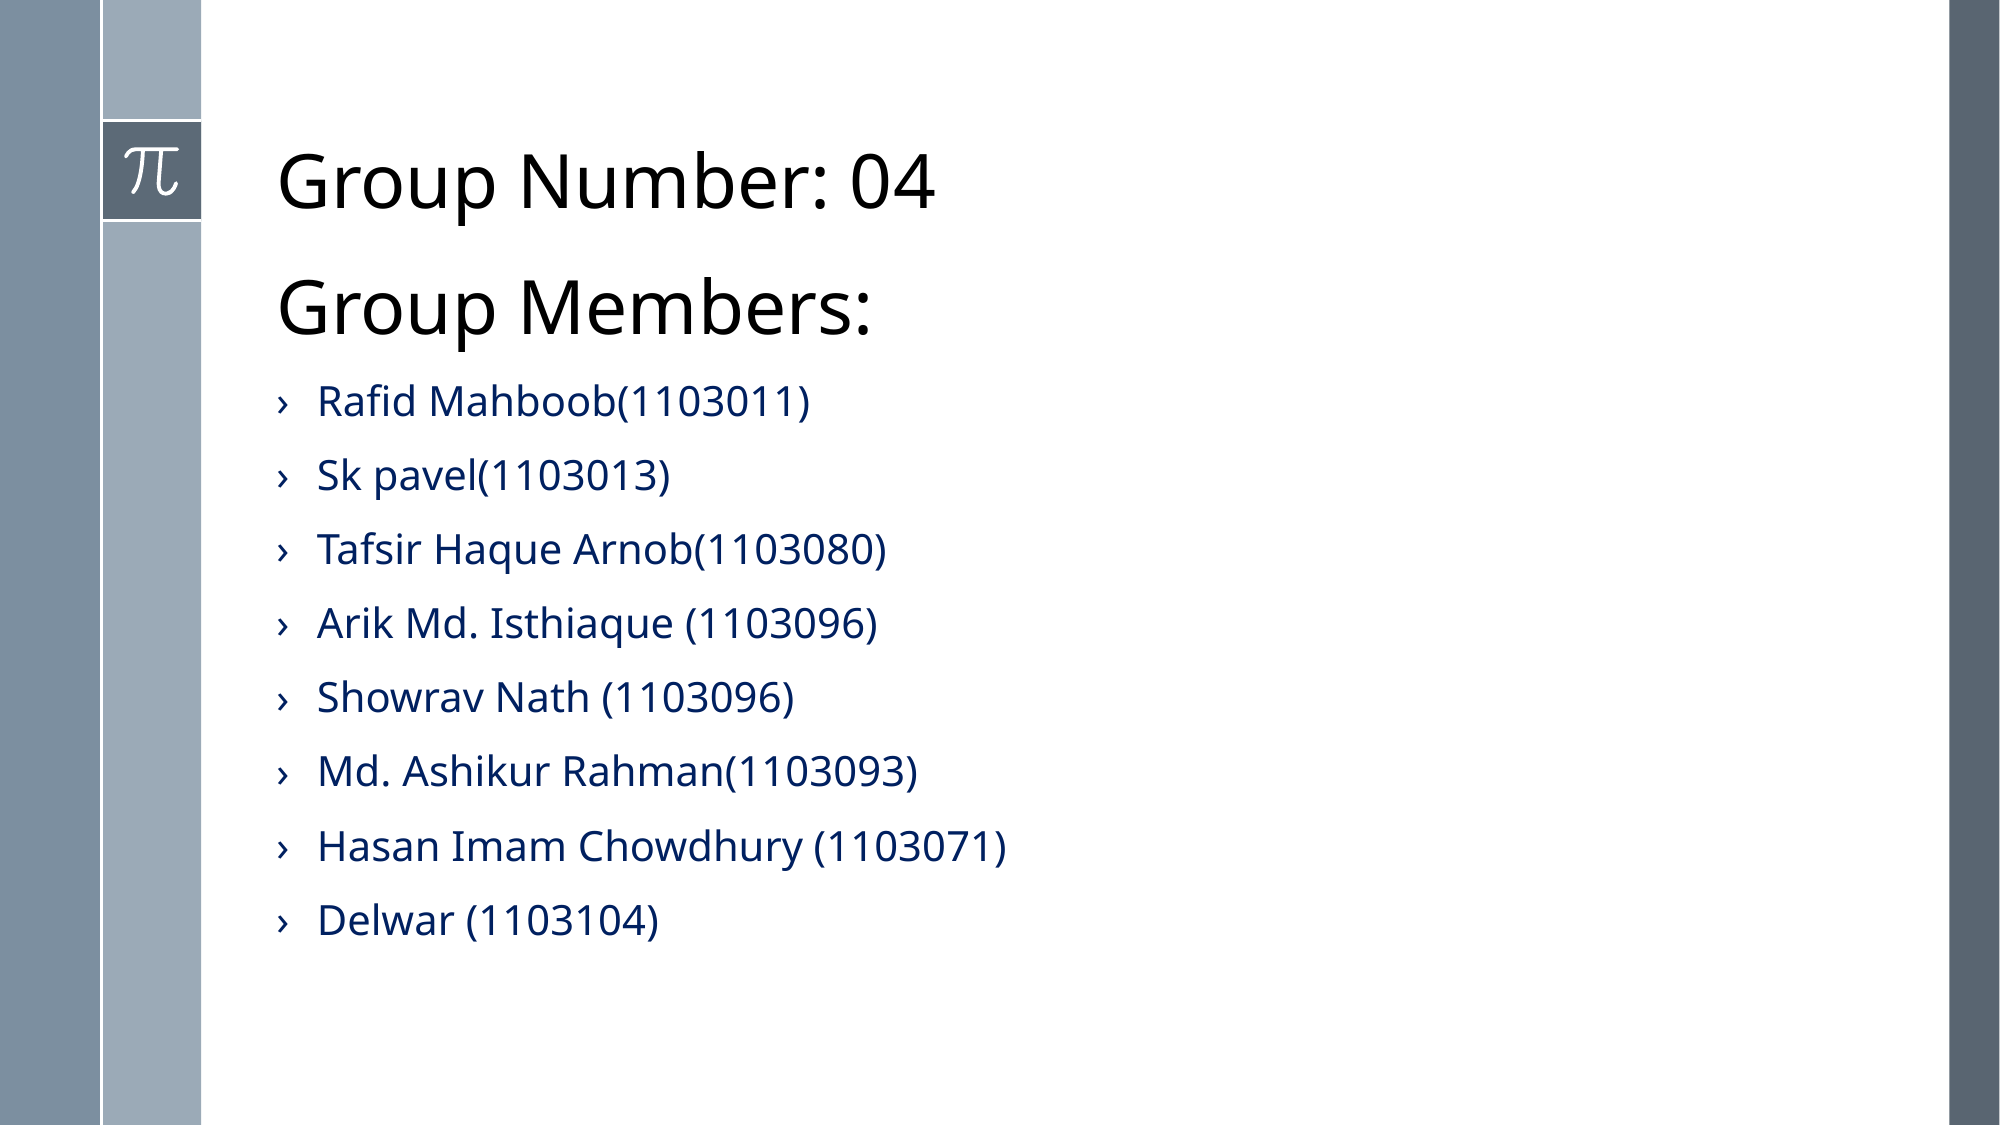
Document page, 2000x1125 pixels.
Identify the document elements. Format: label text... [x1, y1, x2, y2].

list Group Members: Rafid Mahboob(1103011) Sk pavel(1103013) Tafsir Haque Arnob(1103080) Arik Md. Isthiaque (1103096) Showrav Nath (1103096) Md. Ashikur Rahman(1103093) Hasan Imam Chowdhury (1103071) Delwar (1103104) [261, 262, 1867, 1013]
title Group Number: 04 [261, 29, 1867, 233]
